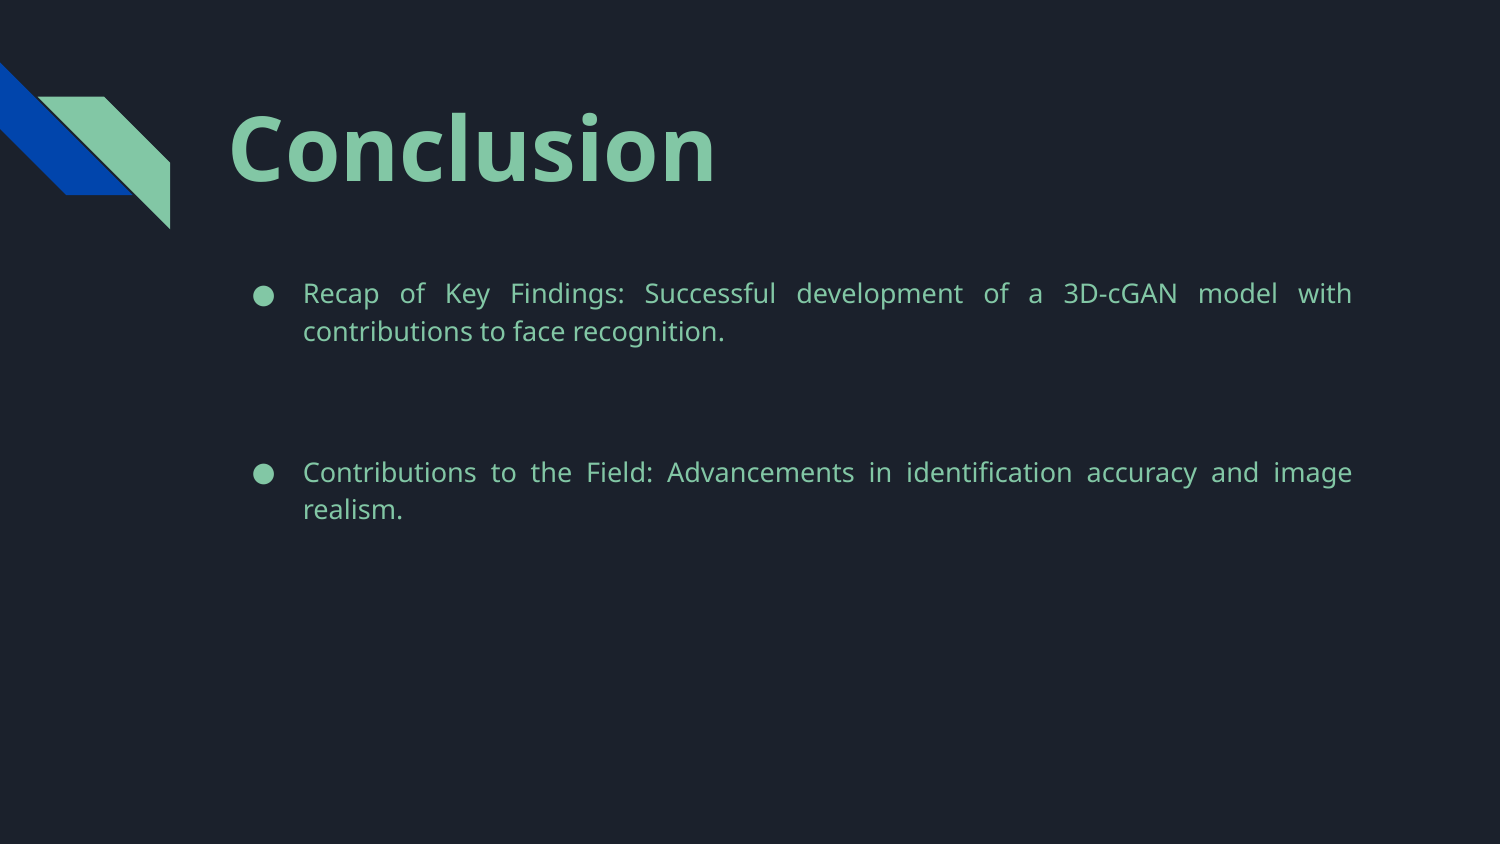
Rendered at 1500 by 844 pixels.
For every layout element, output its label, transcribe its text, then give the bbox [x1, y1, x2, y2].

title Conclusion [212, 64, 1368, 215]
list Recap of Key Findings: Successful development of a 3D-cGAN model with contributions to face recognition. Contributions to the Field: Advancements in identification accuracy and image realism. [212, 257, 1368, 735]
